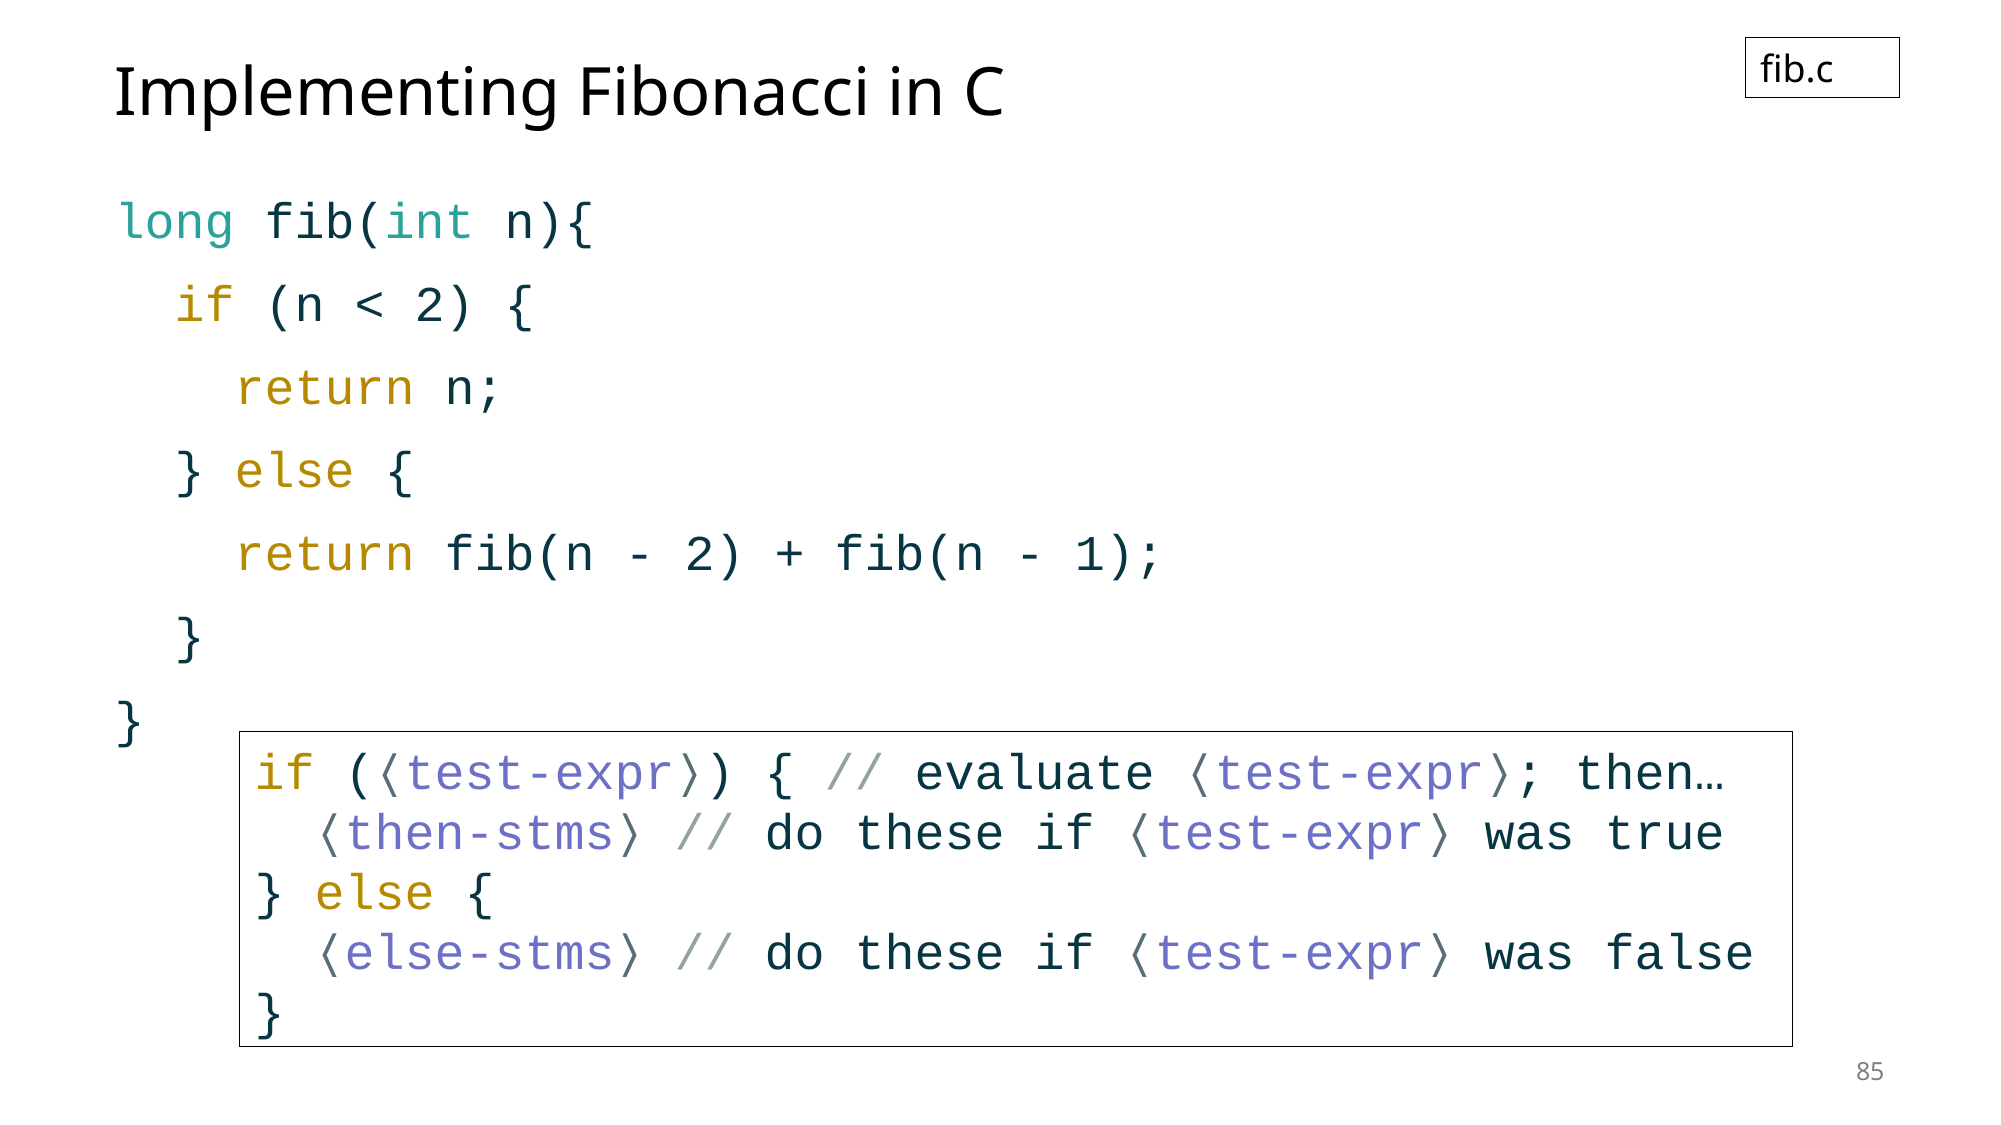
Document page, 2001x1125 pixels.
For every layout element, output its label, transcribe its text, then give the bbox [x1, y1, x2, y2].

text_box fib.c [1745, 37, 1900, 98]
list long fib(int n){ if (n < 2) { return n; } else { return fib(n ‑ 2) + fib(n ‑ 1); } } [99, 187, 1900, 1013]
title Implementing Fibonacci in C [99, 37, 1900, 150]
text_box if (⟨test-expr⟩) { // evaluate ⟨test-expr⟩; then… ⟨then-stms⟩ // do these if ⟨test-expr⟩ was true } else { ⟨else-stms⟩ // do these if ⟨test-expr⟩ was false } [239, 731, 1793, 1047]
slide_number 85 [1749, 1042, 1900, 1103]
